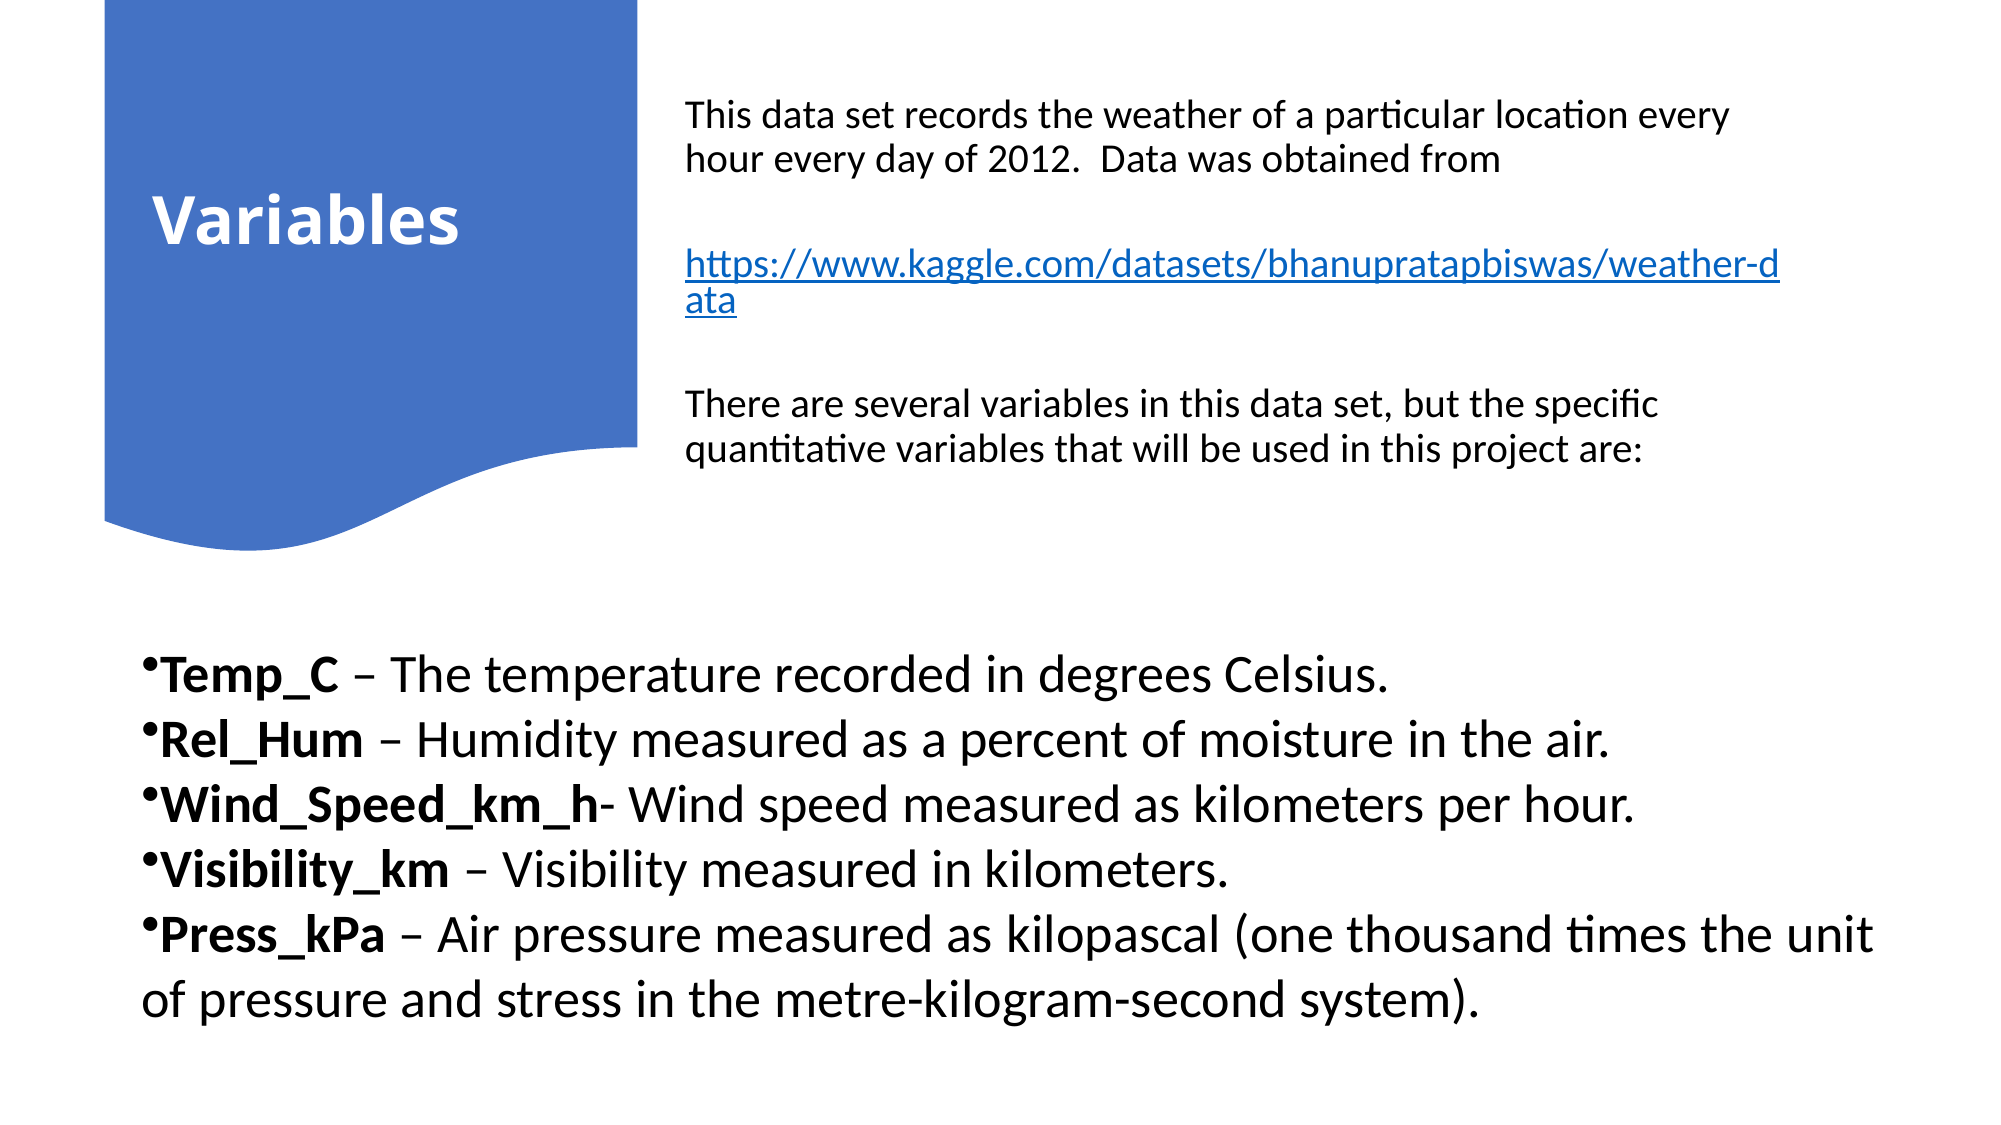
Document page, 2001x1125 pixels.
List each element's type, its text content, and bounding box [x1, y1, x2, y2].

title Variables [137, 28, 604, 417]
text_box Temp_C – The temperature recorded in degrees Celsius.​ Rel_Hum – Humidity measured as a percent of moisture in the air.​ Wind_Speed_km_h- Wind speed measured as kilometers per hour.​ Visibility_km – Visibility measured in kilometers.​ Press_kPa – Air pressure measured as kilopascal (one thousand times the unit of pressure and stress in the metre-kilogram-second system). [126, 631, 1942, 1036]
text_box [103, 0, 639, 552]
list This data set records the weather of a particular location every hour every day of 2012. Data was obtained from https://www.kaggle.com/datasets/bhanupratapbiswas/weather-data There are several variables in this data set, but the specific quantitative variables that will be used in this project are: [669, 85, 1810, 448]
